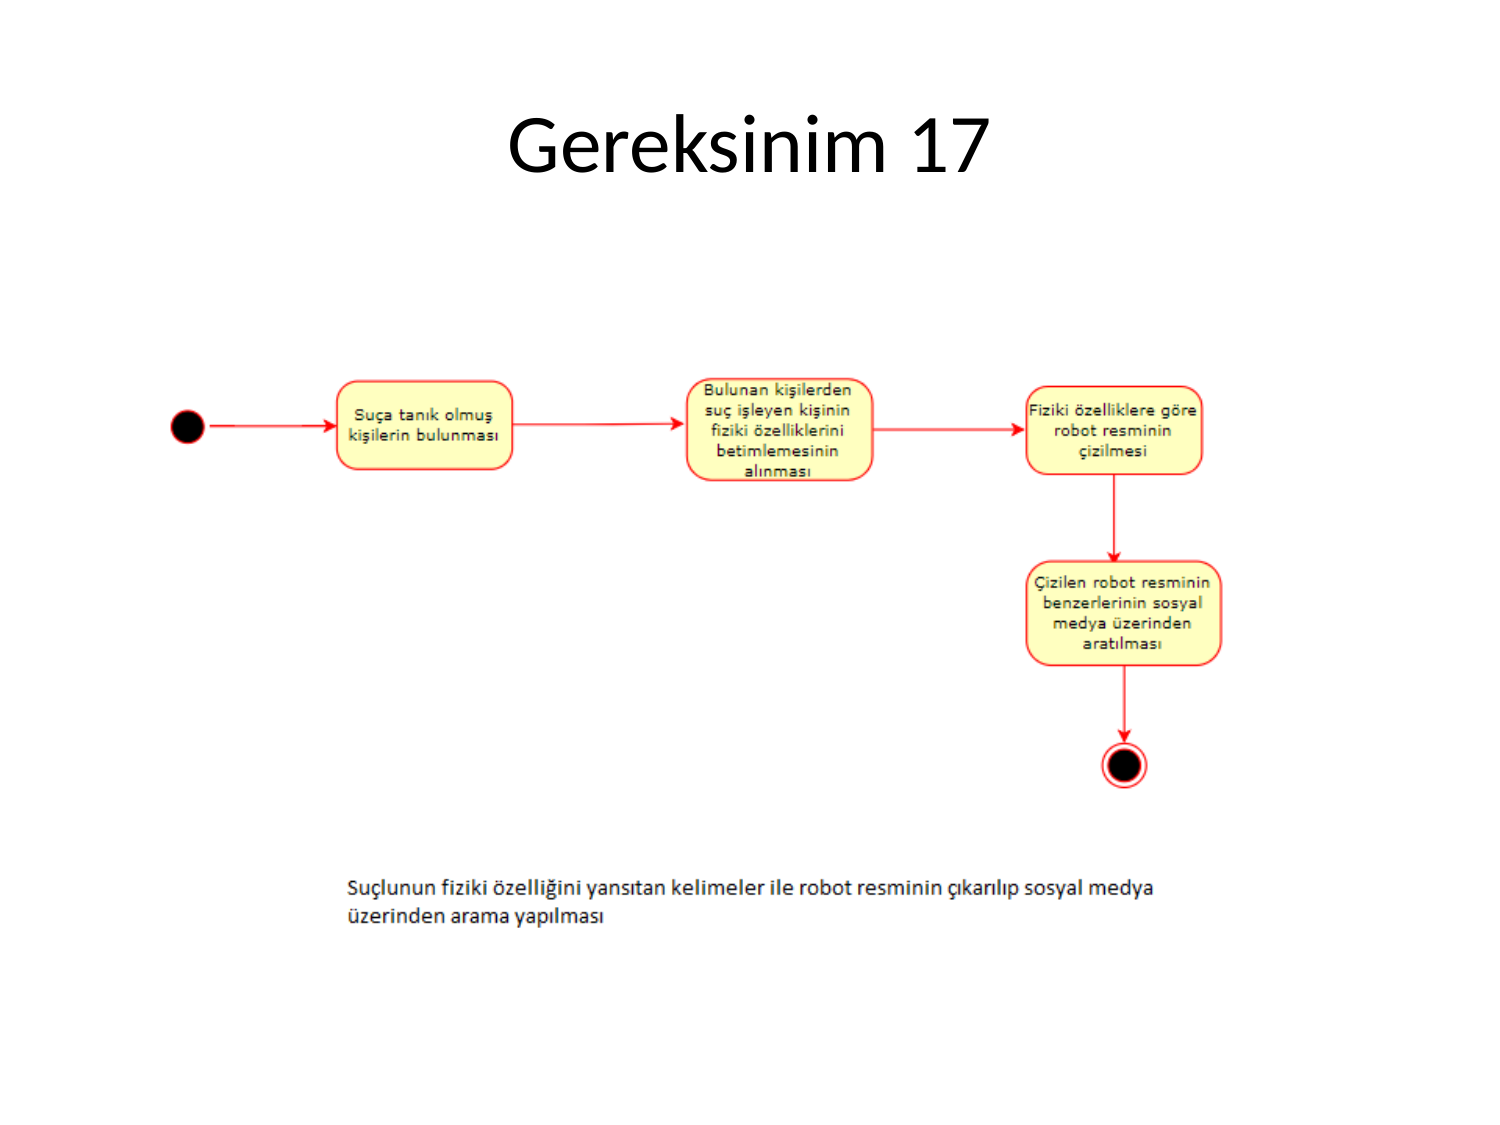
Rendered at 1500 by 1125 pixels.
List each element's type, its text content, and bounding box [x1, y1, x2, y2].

title Gereksinim 17 [75, 45, 1425, 233]
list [134, 303, 1366, 964]
